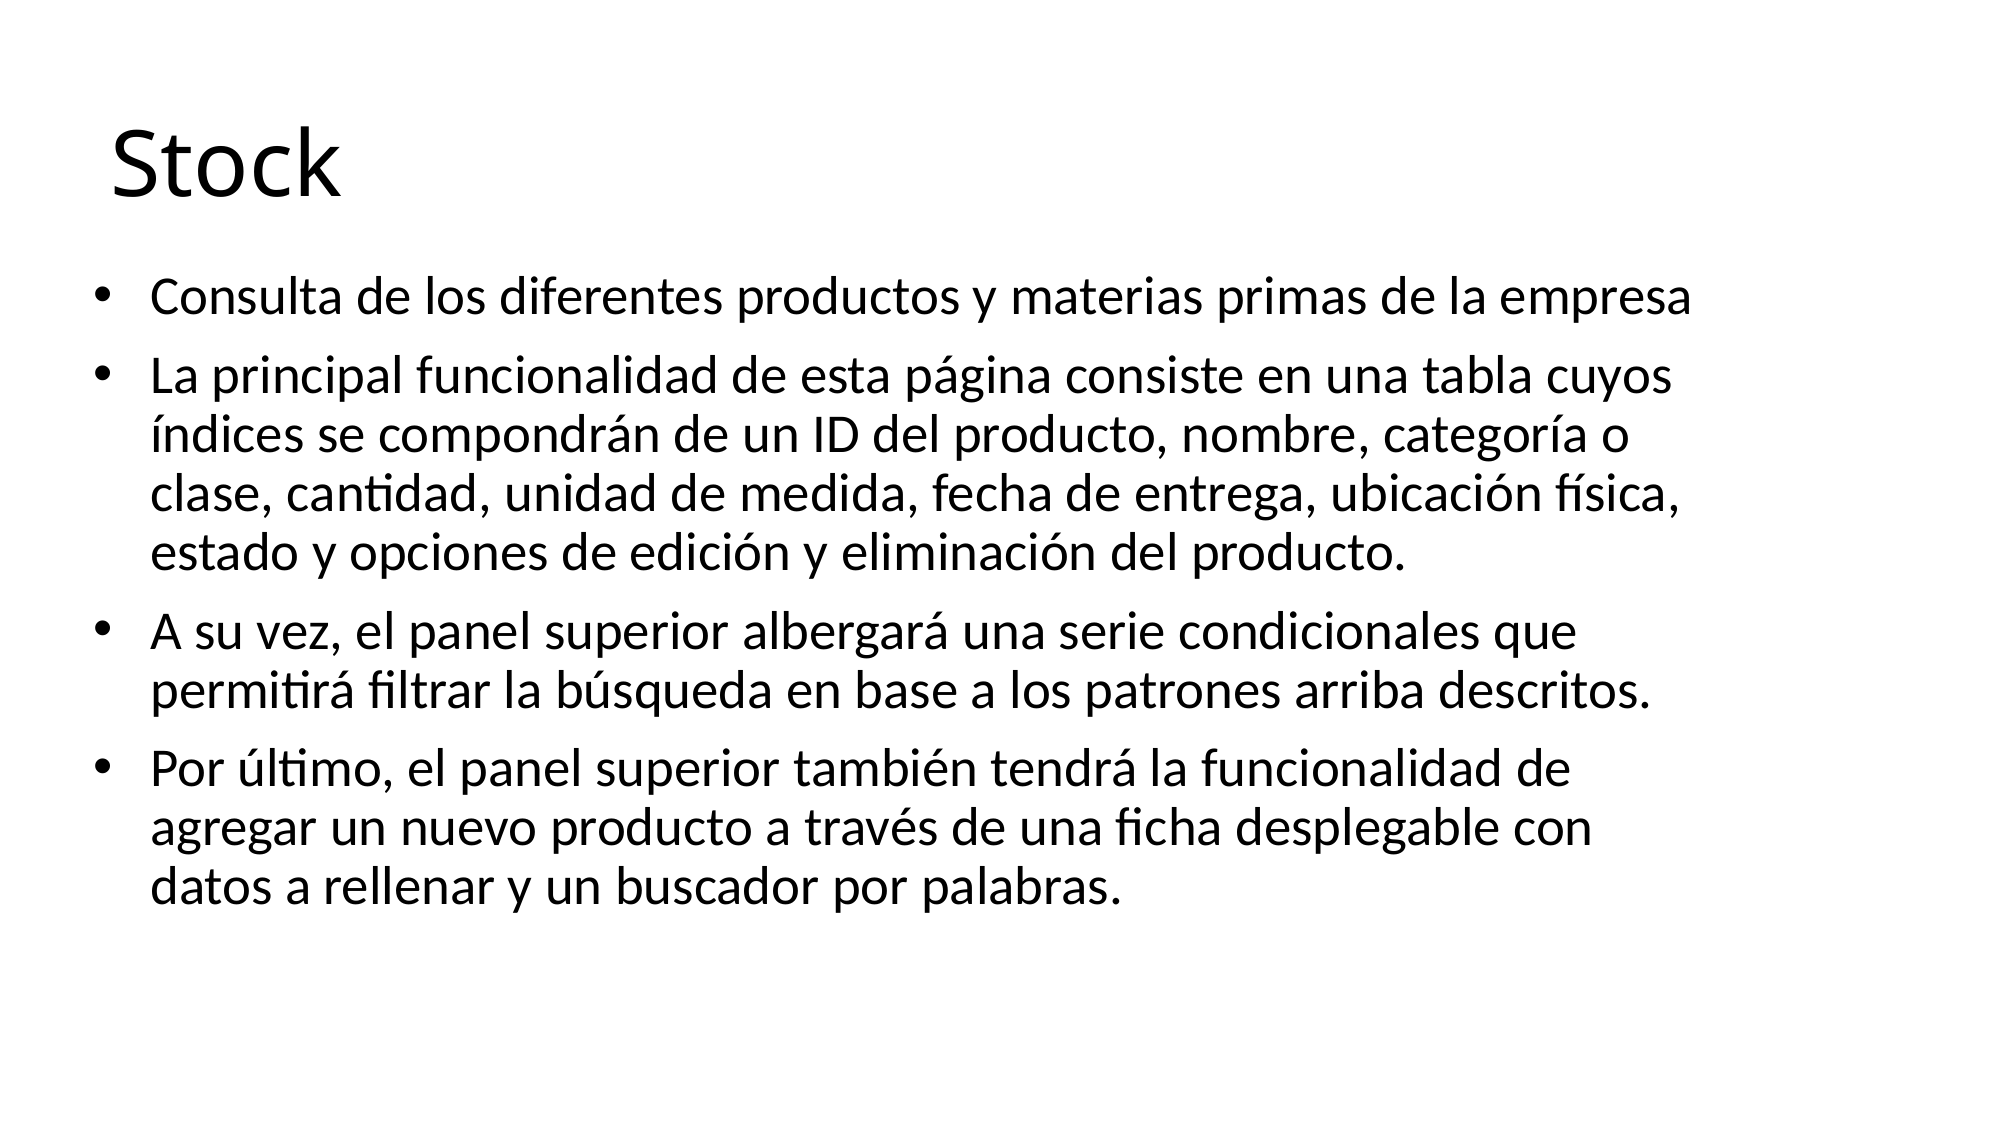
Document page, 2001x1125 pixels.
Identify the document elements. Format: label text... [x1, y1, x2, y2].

title Stock [95, 32, 1596, 225]
subtitle Consulta de los diferentes productos y materias primas de la empresa La principal funcionalidad de esta página consiste en una tabla cuyos índices se compondrán de un ID del producto, nombre, categoría o clase, cantidad, unidad de medida, fecha de entrega, ubicación física, estado y opciones de edición y eliminación del producto. A su vez, el panel superior albergará una serie condicionales que permitirá filtrar la búsqueda en base a los patrones arriba descritos. Por último, el panel superior también tendrá la funcionalidad de agregar un nuevo producto a través de una ficha desplegable con datos a rellenar y un buscador por palabras. [78, 260, 1718, 989]
